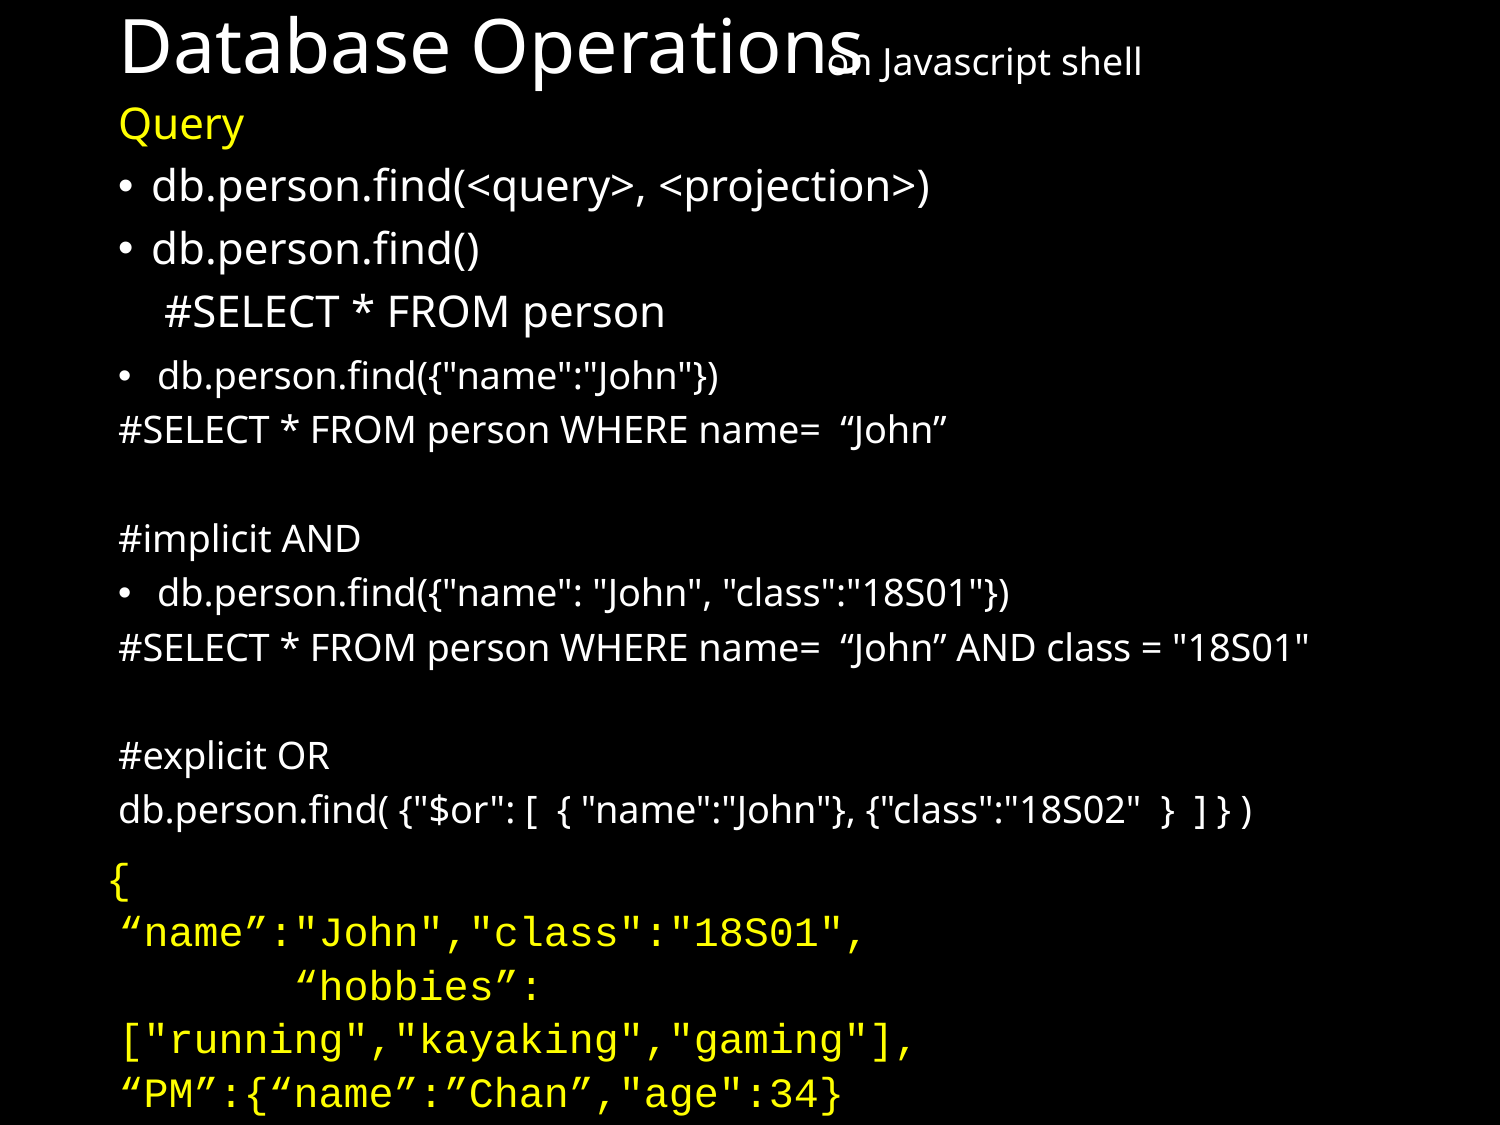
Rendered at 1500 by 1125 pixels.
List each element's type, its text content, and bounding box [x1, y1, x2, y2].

list Query db.person.find(<query>, <projection>) db.person.find() #SELECT * FROM person [103, 94, 1027, 346]
title Database Operations [103, 0, 1397, 147]
text_box { “name”:"John","class":"18S01", “hobbies”:["running","kayaking","gaming"], “PM”:{“name”:”Chan”,"age":34} } [21, 840, 1278, 1125]
text_box on Javascript shell [201, 30, 1159, 91]
text_box db.person.find({"name":"John"}) #SELECT * FROM person WHERE name= “John” #implicit AND db.person.find({"name": "John", "class":"18S01"}) #SELECT * FROM person WHERE name= “John” AND class = "18S01" #explicit OR db.person.find( {"$or": [ { "name":"John"}, {"class":"18S02" } ] } ) [103, 349, 1500, 841]
